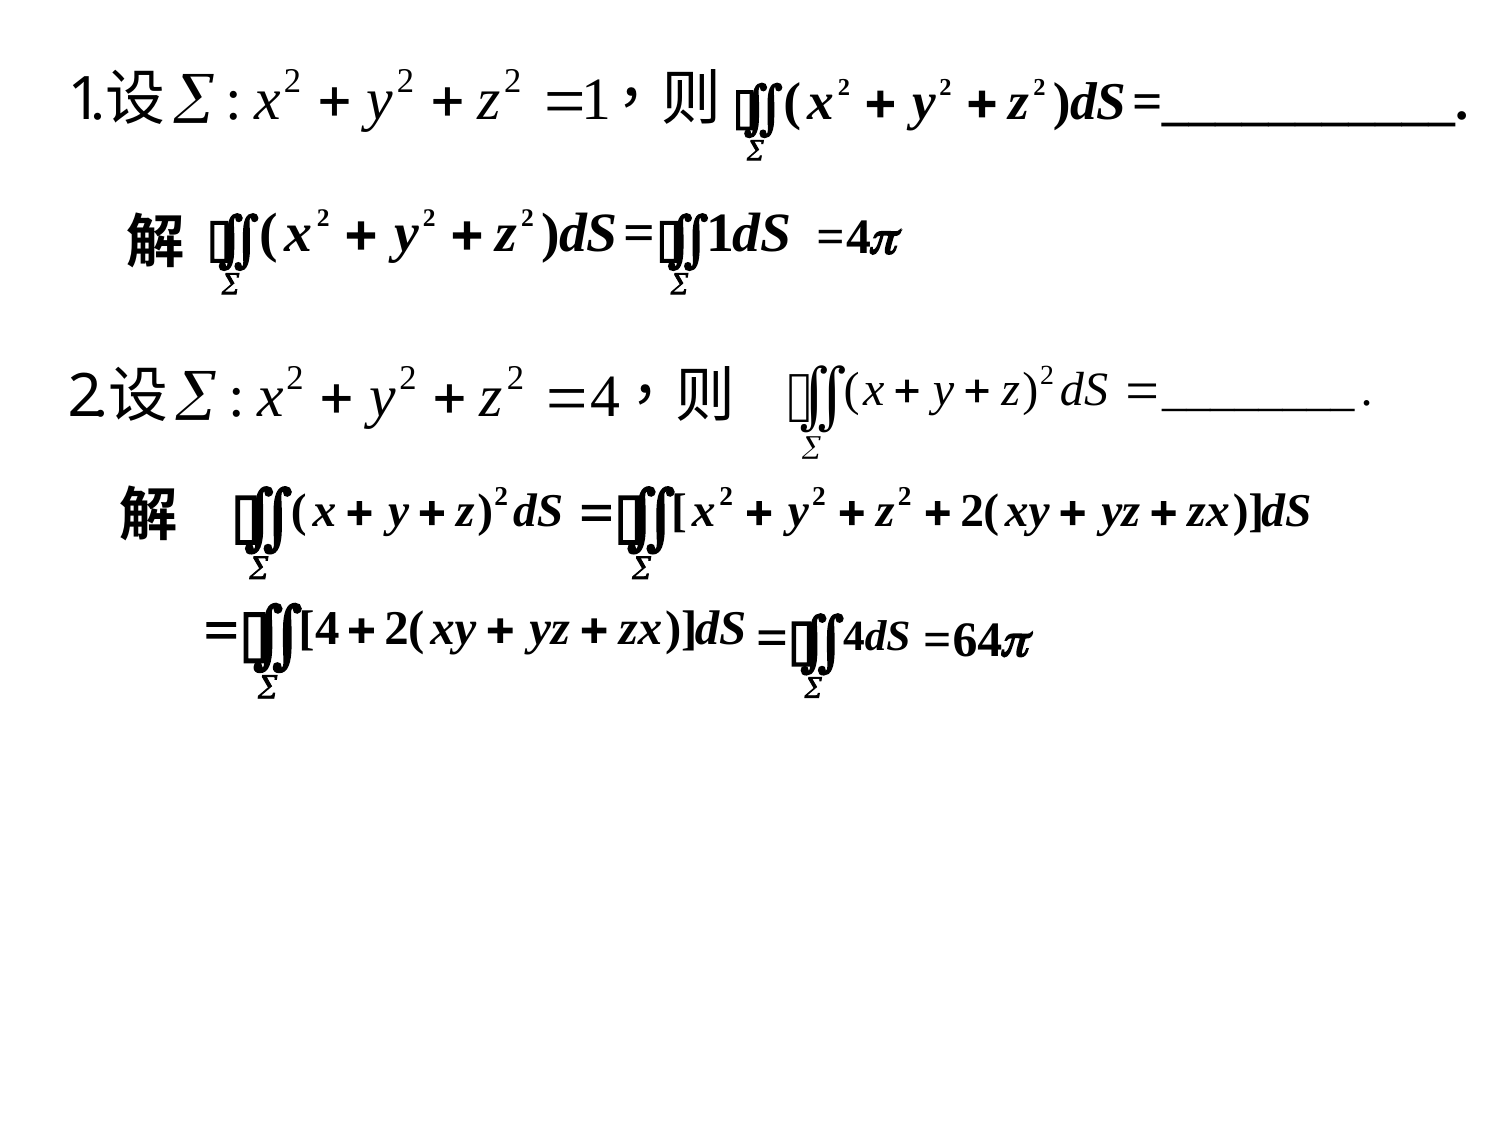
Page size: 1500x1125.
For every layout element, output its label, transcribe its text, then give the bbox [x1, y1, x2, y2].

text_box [199, 196, 804, 308]
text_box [779, 349, 1378, 470]
text_box 解 [104, 469, 211, 555]
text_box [747, 596, 922, 709]
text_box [808, 208, 913, 267]
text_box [194, 583, 761, 710]
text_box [226, 467, 1326, 590]
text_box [63, 54, 728, 145]
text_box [915, 610, 1045, 670]
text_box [726, 66, 1478, 173]
text_box 解 [112, 196, 197, 281]
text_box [60, 351, 743, 442]
